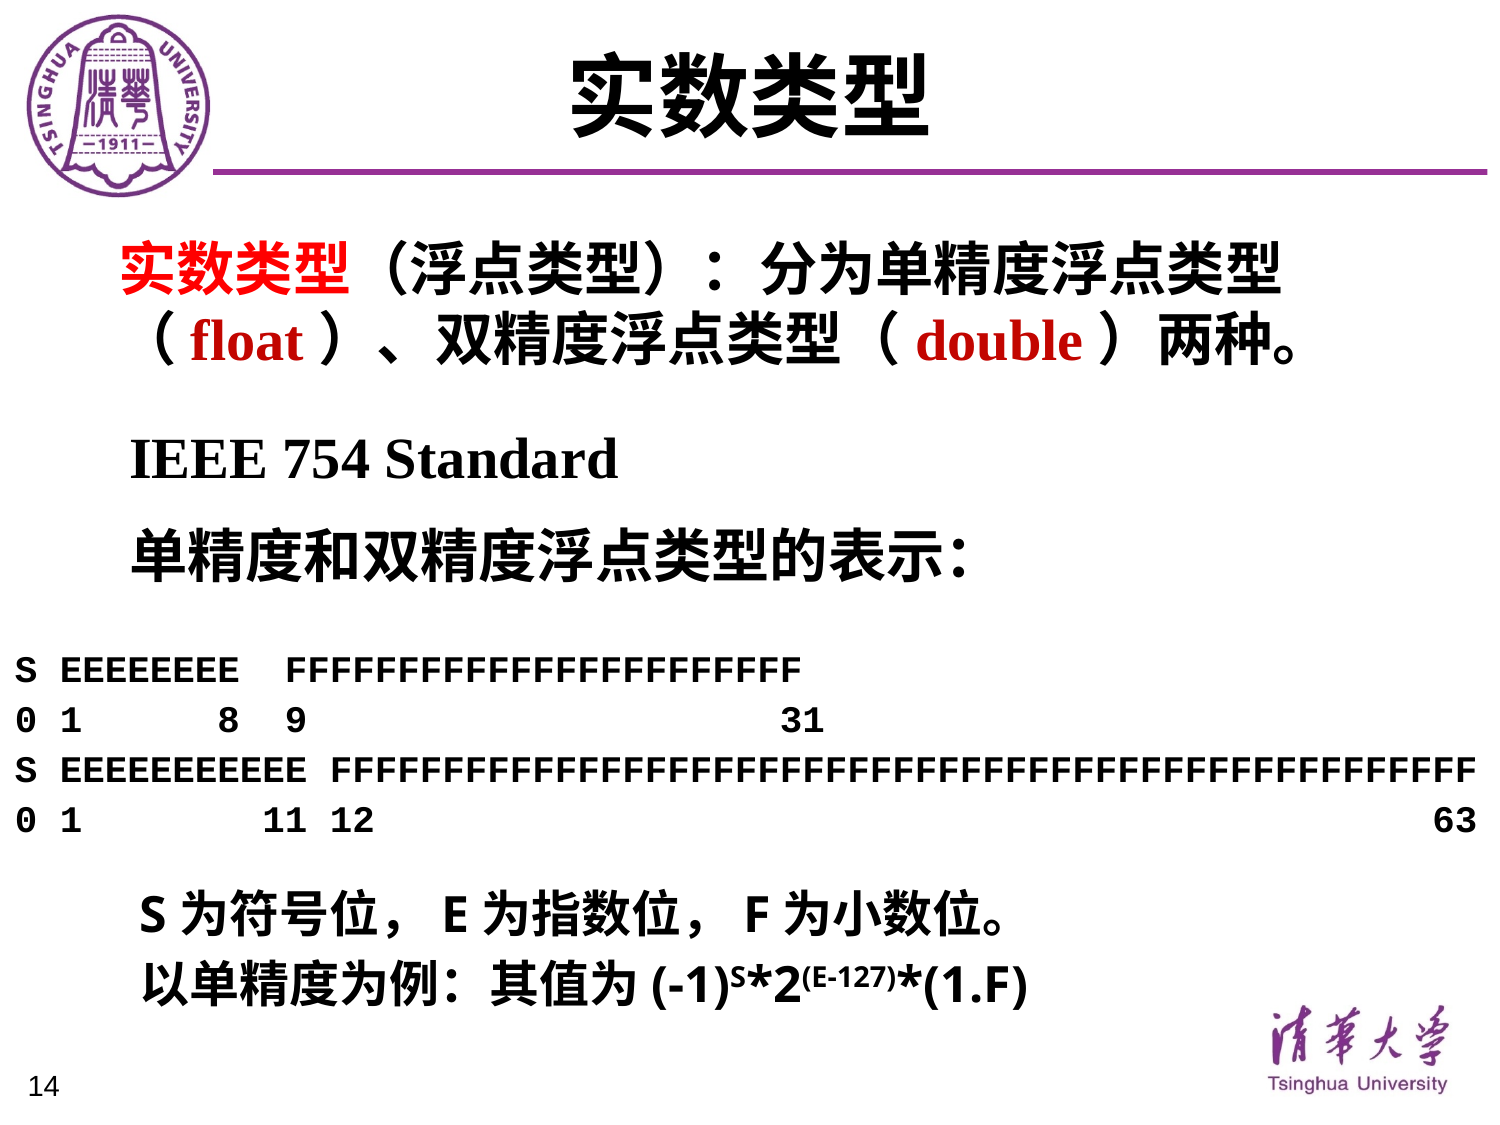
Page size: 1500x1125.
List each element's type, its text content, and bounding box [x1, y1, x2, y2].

footer 14 [12, 1059, 176, 1125]
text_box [0, 412, 1500, 1024]
title 实数类型 [24, 37, 1476, 151]
picture [24, 12, 213, 37]
text_box 实数类型（浮点类型）：分为单精度浮点类型 （float）、双精度浮点类型（double）两种。 [103, 224, 1363, 380]
picture [24, 151, 213, 200]
picture [1262, 1024, 1454, 1101]
